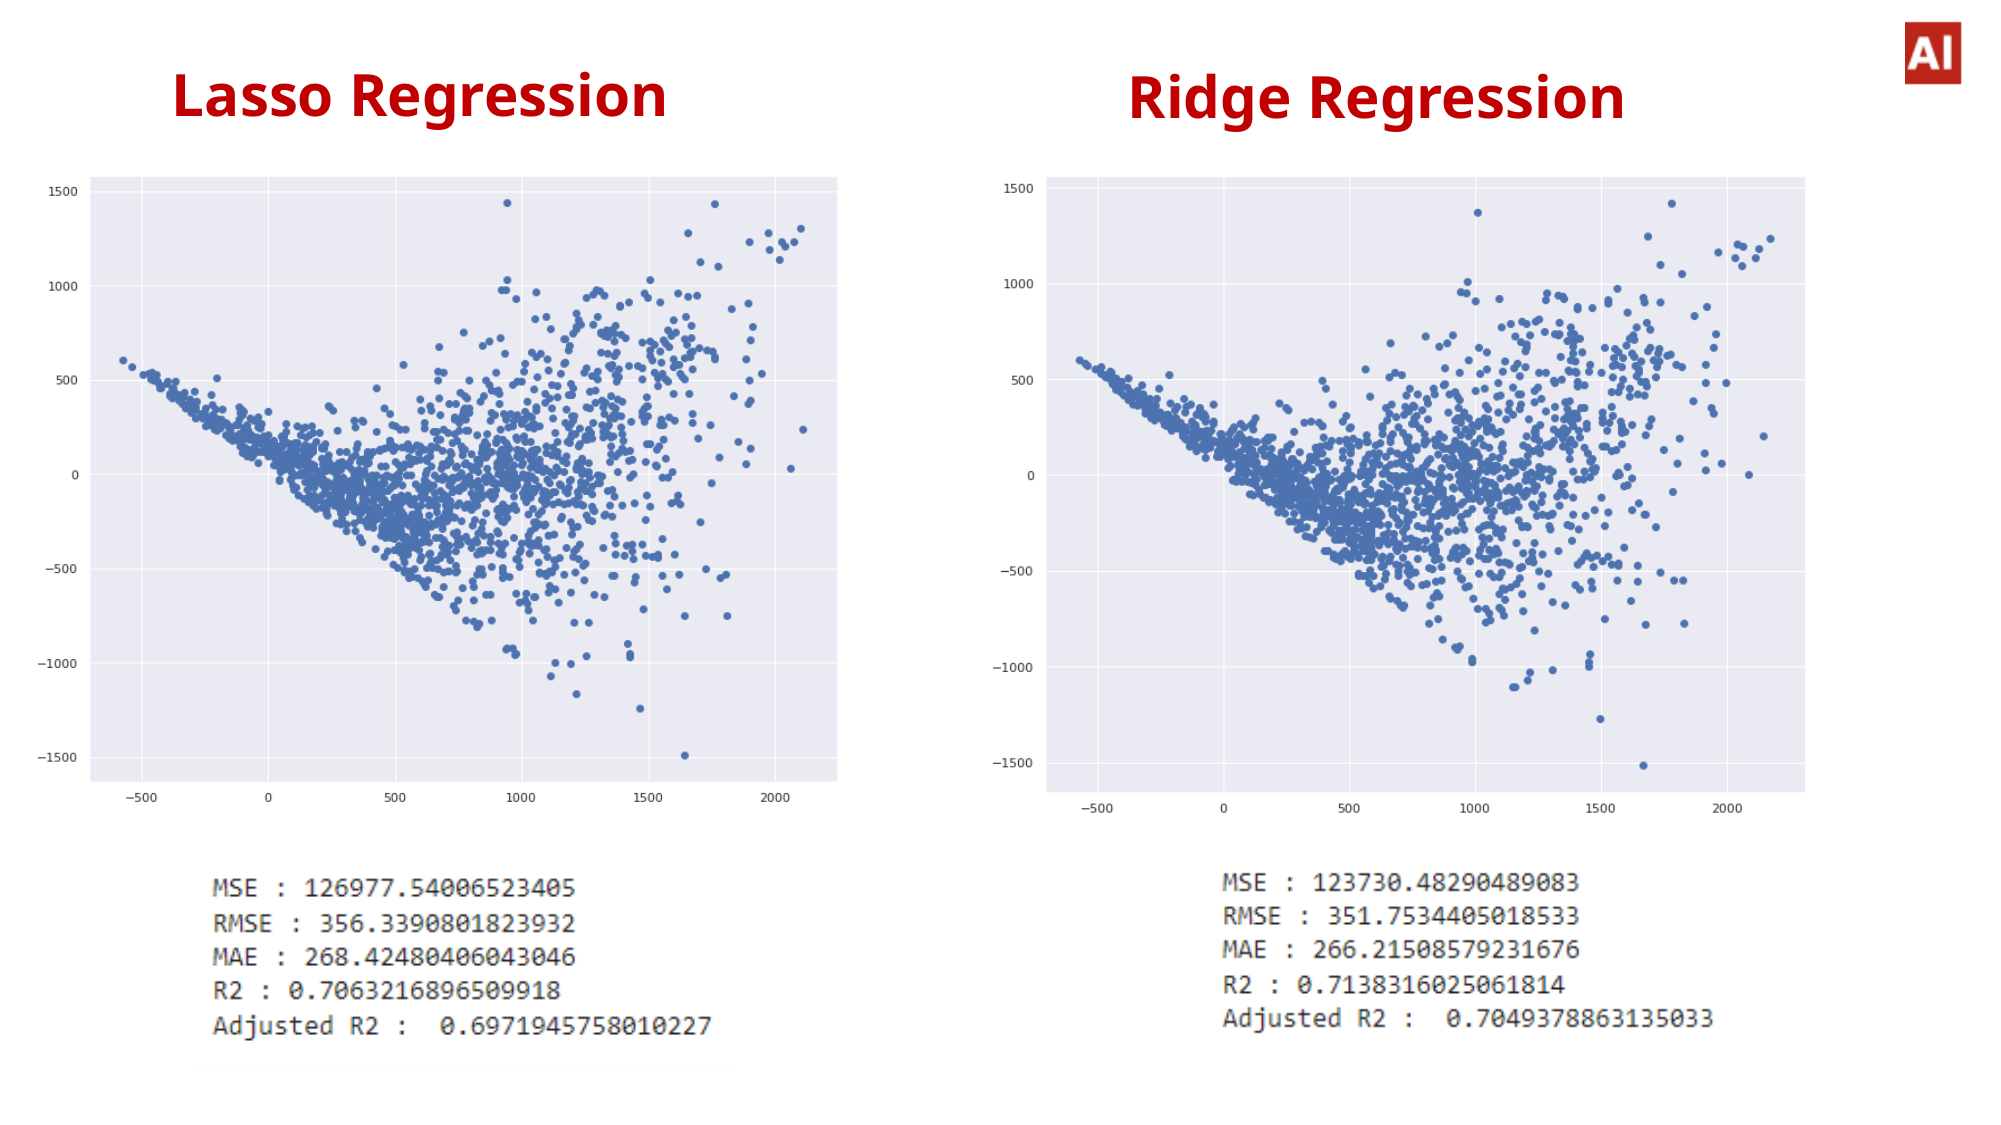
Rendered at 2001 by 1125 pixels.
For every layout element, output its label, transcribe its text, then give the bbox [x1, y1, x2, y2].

text_box Ridge Regression [1112, 52, 1642, 138]
picture [1905, 16, 1963, 86]
picture [29, 168, 844, 812]
text_box Lasso Regression [157, 51, 684, 136]
picture [1210, 852, 1746, 1046]
picture [196, 858, 733, 1071]
picture [984, 168, 1812, 823]
